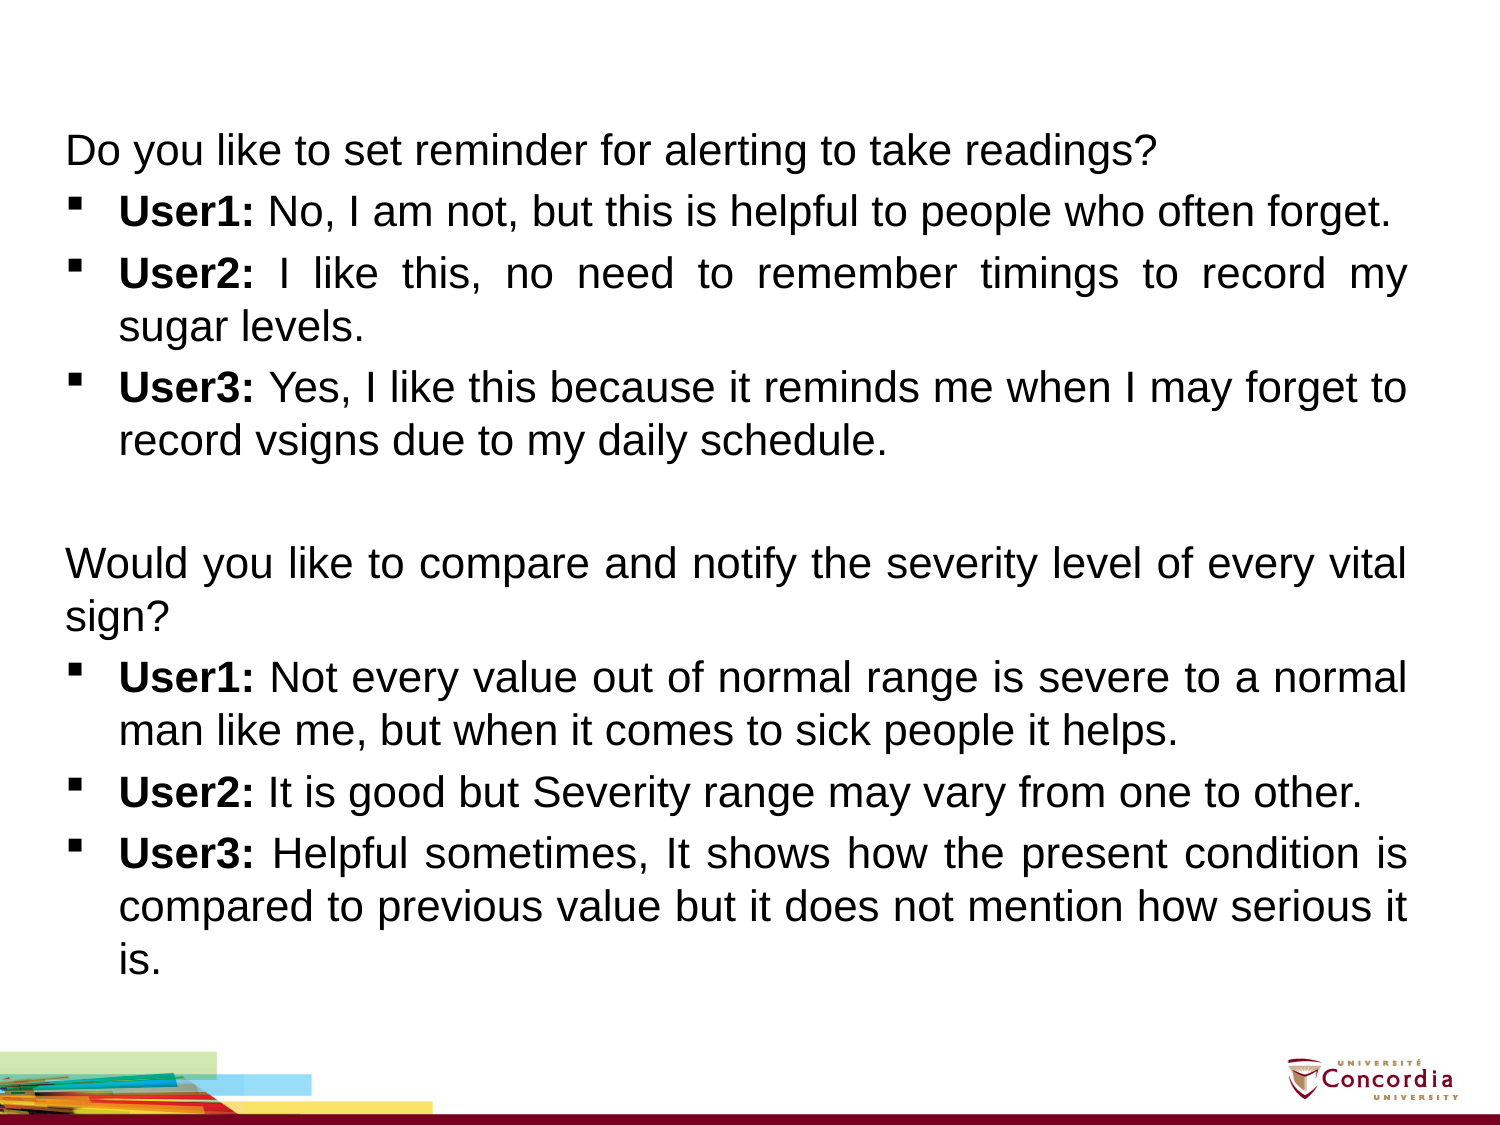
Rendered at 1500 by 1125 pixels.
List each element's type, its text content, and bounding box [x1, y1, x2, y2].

picture [0, 0, 1500, 1125]
list Do you like to set reminder for alerting to take readings? User1: No, I am not, but this is helpful to people who often forget. User2: I like this, no need to remember timings to record my sugar levels. User3: Yes, I like this because it reminds me when I may forget to record vsigns due to my daily schedule. Would you like to compare and notify the severity level of every vital sign? User1: Not every value out of normal range is severe to a normal man like me, but when it comes to sick people it helps. User2: It is good but Severity range may vary from one to other. User3: Helpful sometimes, It shows how the present condition is compared to previous value but it does not mention how serious it is. [50, 113, 1425, 1005]
